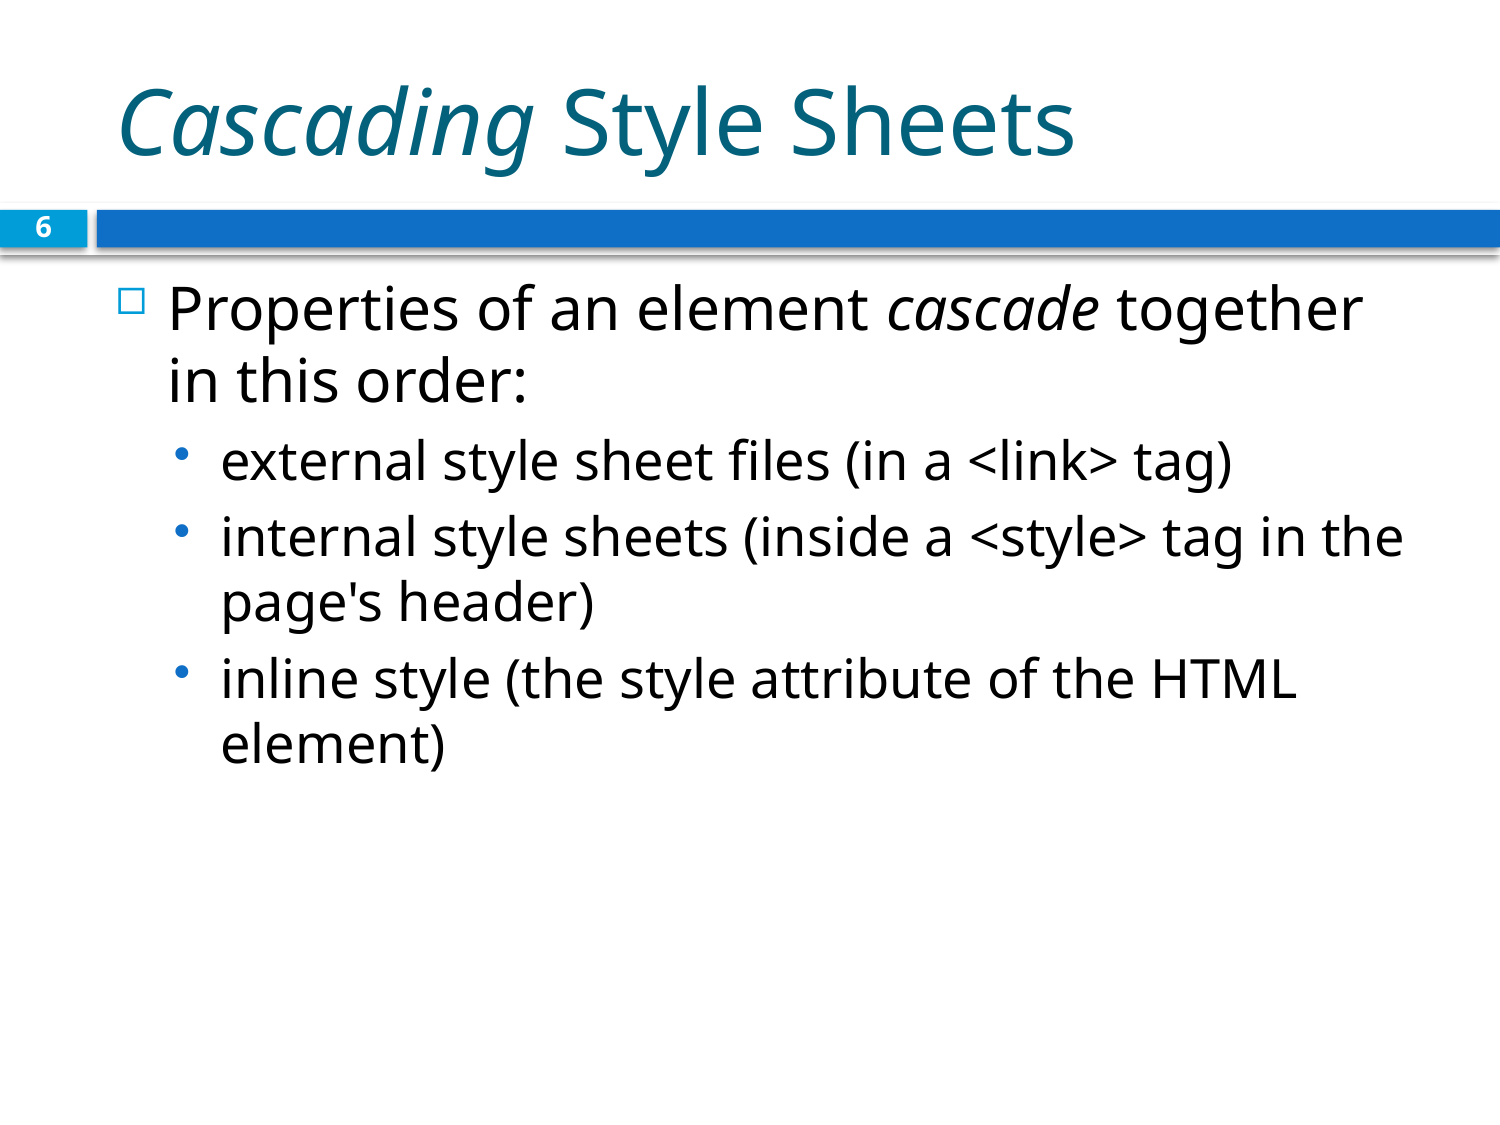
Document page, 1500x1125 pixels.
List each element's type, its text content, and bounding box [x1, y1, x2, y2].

slide_number 6 [0, 208, 88, 249]
list Properties of an element cascade together in this order: external style sheet files (in a <link> tag) internal style sheets (inside a <style> tag in the page's header) inline style (the style attribute of the HTML element) [100, 262, 1439, 1001]
title Cascading Style Sheets [100, 37, 1439, 201]
